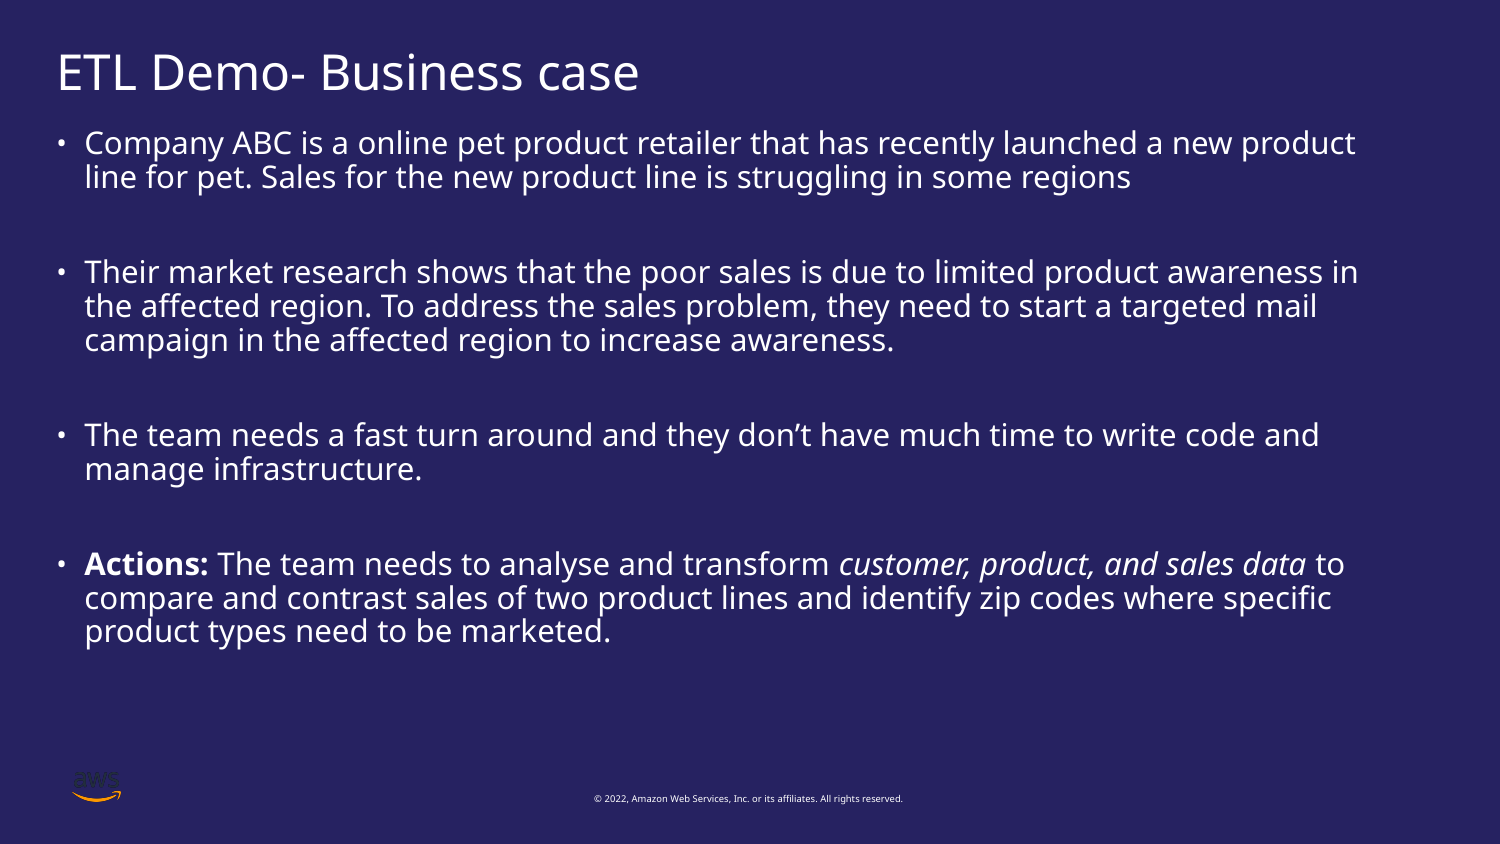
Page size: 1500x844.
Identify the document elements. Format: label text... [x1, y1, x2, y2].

list Company ABC is a online pet product retailer that has recently launched a new product line for pet. Sales for the new product line is struggling in some regions Their market research shows that the poor sales is due to limited product awareness in the affected region. To address the sales problem, they need to start a targeted mail campaign in the affected region to increase awareness. The team needs a fast turn around and they don’t have much time to write code and manage infrastructure. Actions: The team needs to analyse and transform customer, product, and sales data to compare and contrast sales of two product lines and identify zip codes where specific product types need to be marketed. [56, 120, 1397, 680]
picture [72, 772, 121, 802]
title ETL Demo- Business case [56, 18, 1442, 109]
